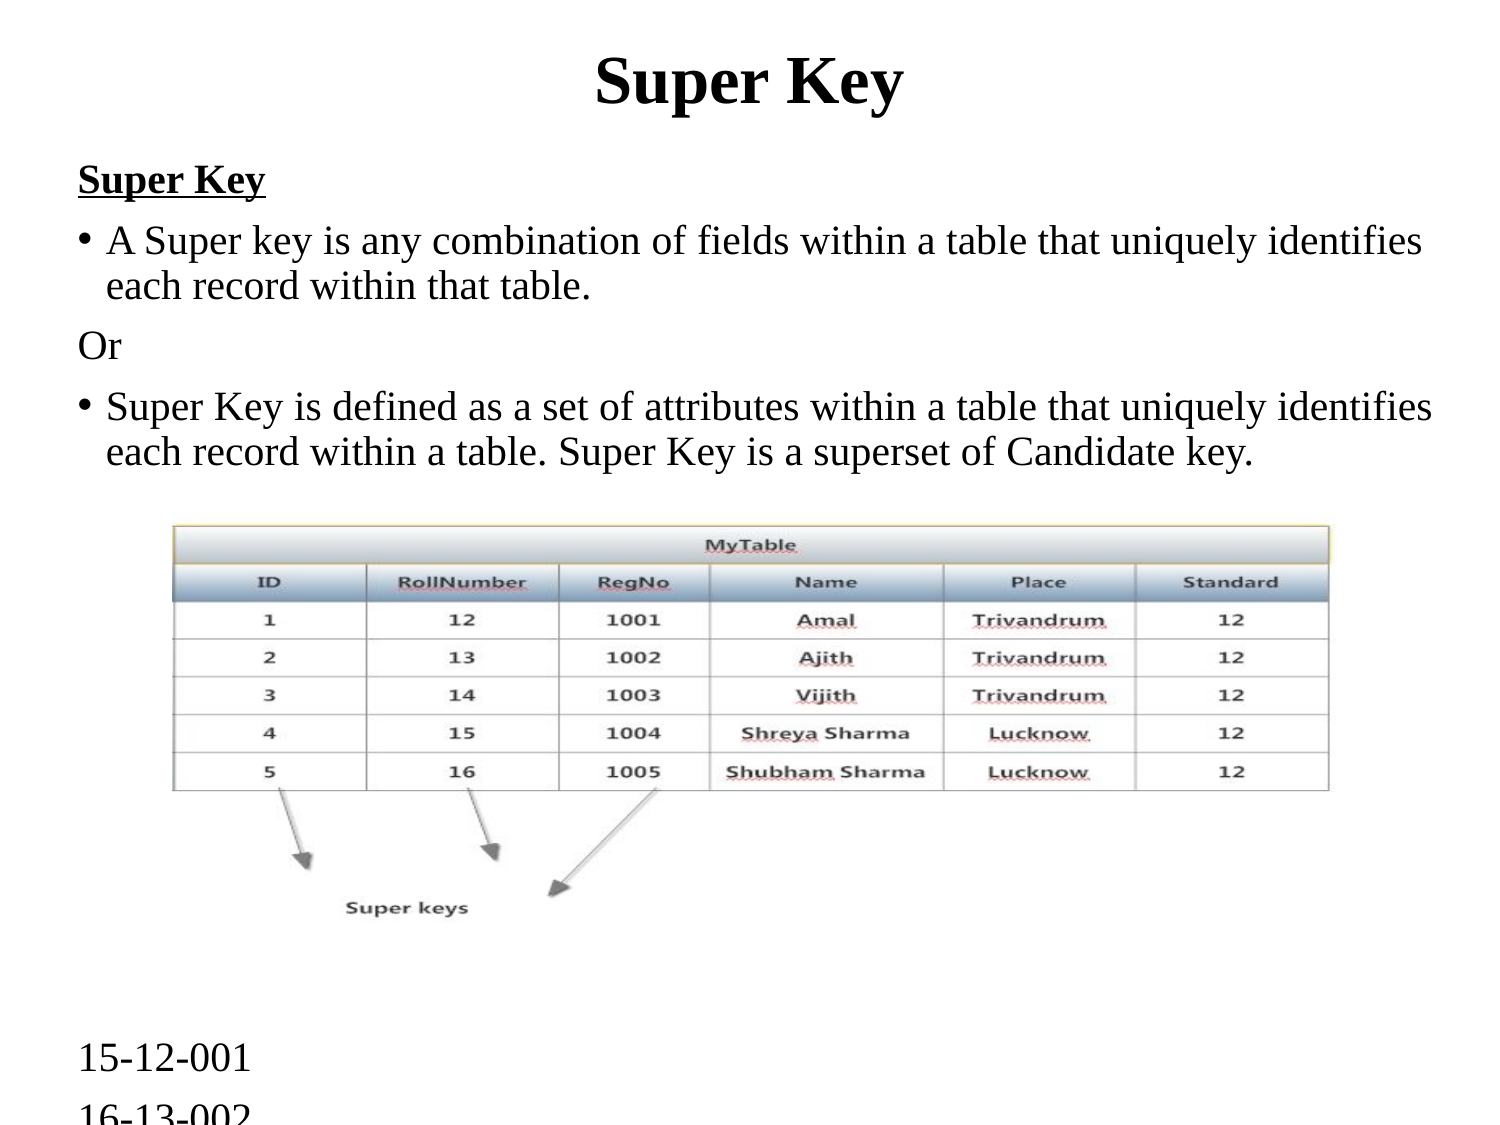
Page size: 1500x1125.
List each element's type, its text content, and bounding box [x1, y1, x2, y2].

list Super Key A Super key is any combination of fields within a table that uniquely identifies each record within that table. Or Super Key is defined as a set of attributes within a table that uniquely identifies each record within a table. Super Key is a superset of Candidate key. 15-12-001 16-13-002 [62, 149, 1451, 1014]
title Super Key [103, 35, 1397, 128]
picture [172, 515, 1338, 945]
